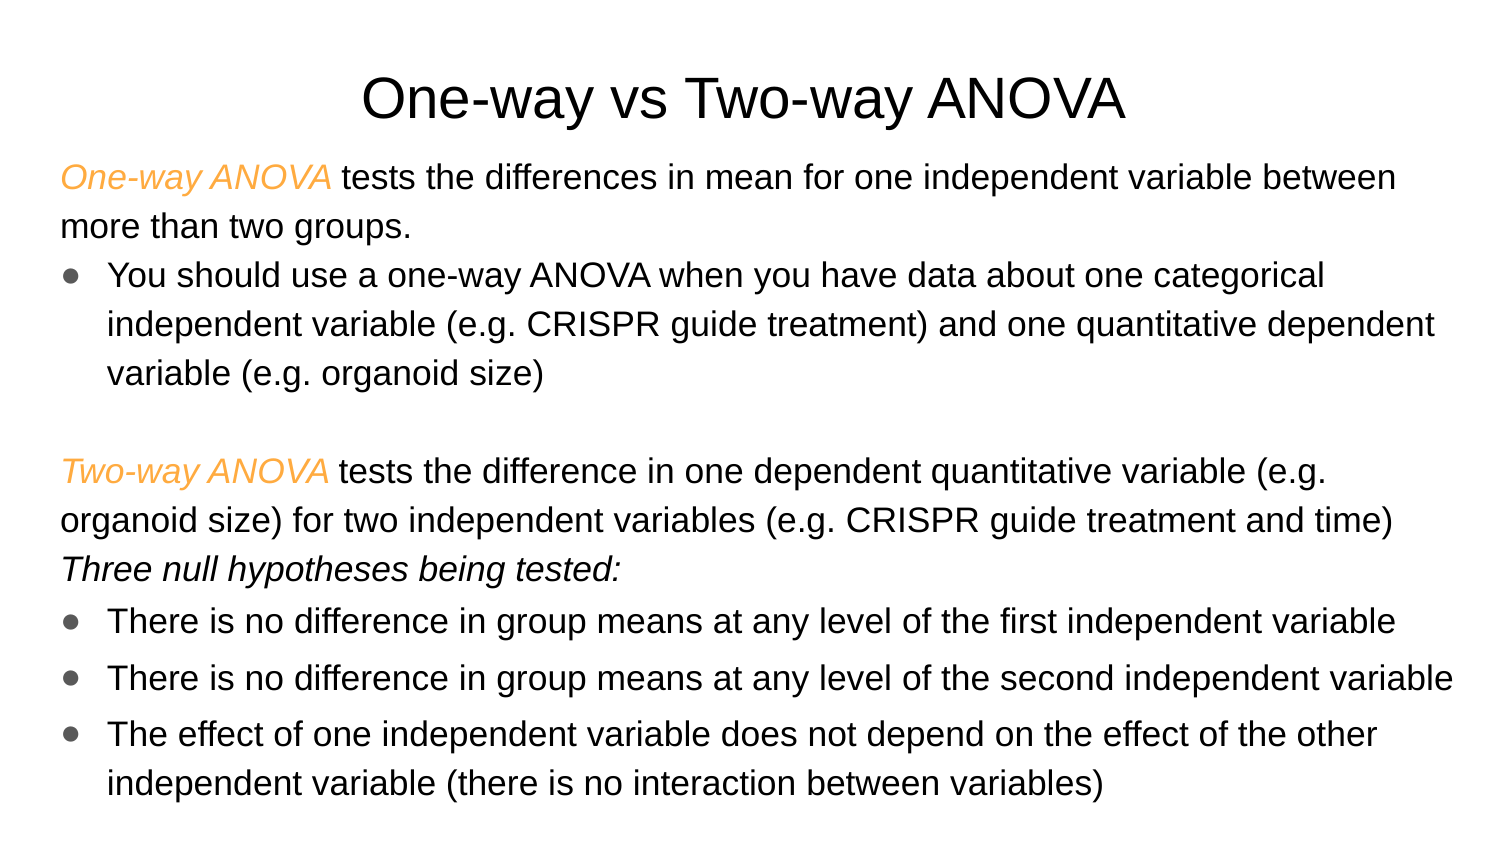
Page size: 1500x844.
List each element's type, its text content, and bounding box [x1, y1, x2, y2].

list One-way ANOVA tests the differences in mean for one independent variable between more than two groups. You should use a one-way ANOVA when you have data about one categorical independent variable (e.g. CRISPR guide treatment) and one quantitative dependent variable (e.g. organoid size) Two-way ANOVA tests the difference in one dependent quantitative variable (e.g. organoid size) for two independent variables (e.g. CRISPR guide treatment and time) Three null hypotheses being tested: There is no difference in group means at any level of the first independent variable There is no difference in group means at any level of the second independent variable The effect of one independent variable does not depend on the effect of the other independent variable (there is no interaction between variables) [45, 133, 1483, 424]
title One-way vs Two-way ANOVA [45, 45, 1443, 116]
